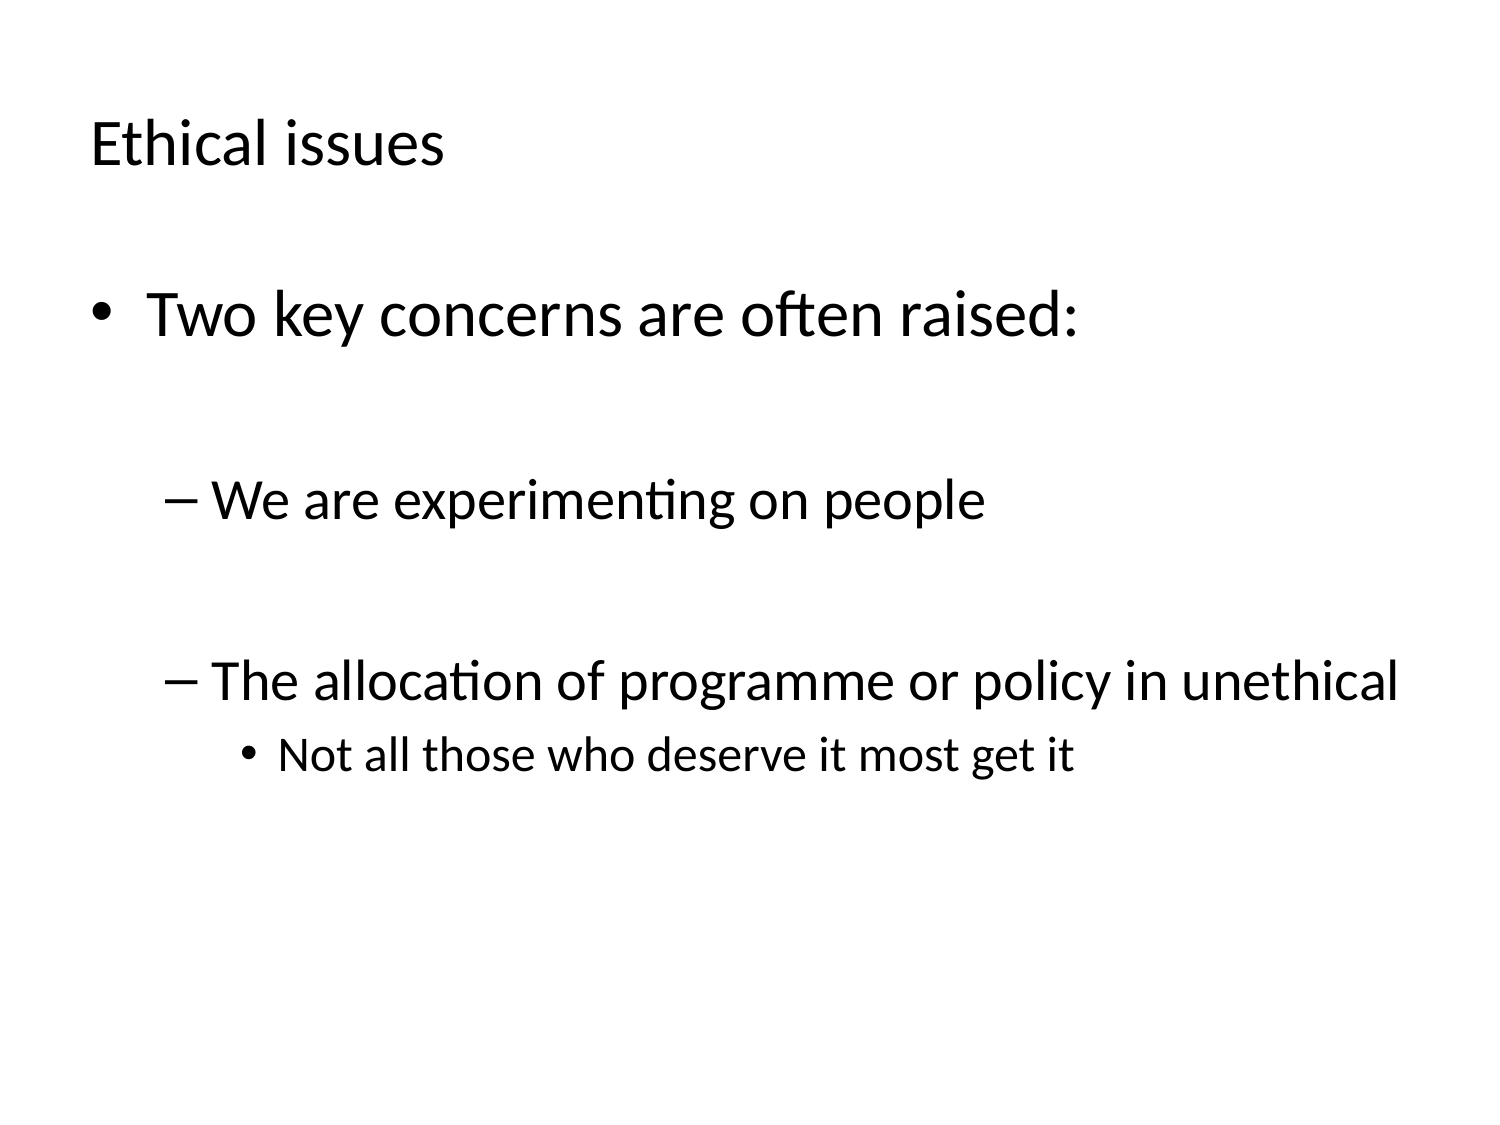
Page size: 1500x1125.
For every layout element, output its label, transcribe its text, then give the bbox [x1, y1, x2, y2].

list Two key concerns are often raised: We are experimenting on people The allocation of programme or policy in unethical Not all those who deserve it most get it [75, 262, 1425, 1005]
title Ethical issues [75, 45, 1425, 233]
